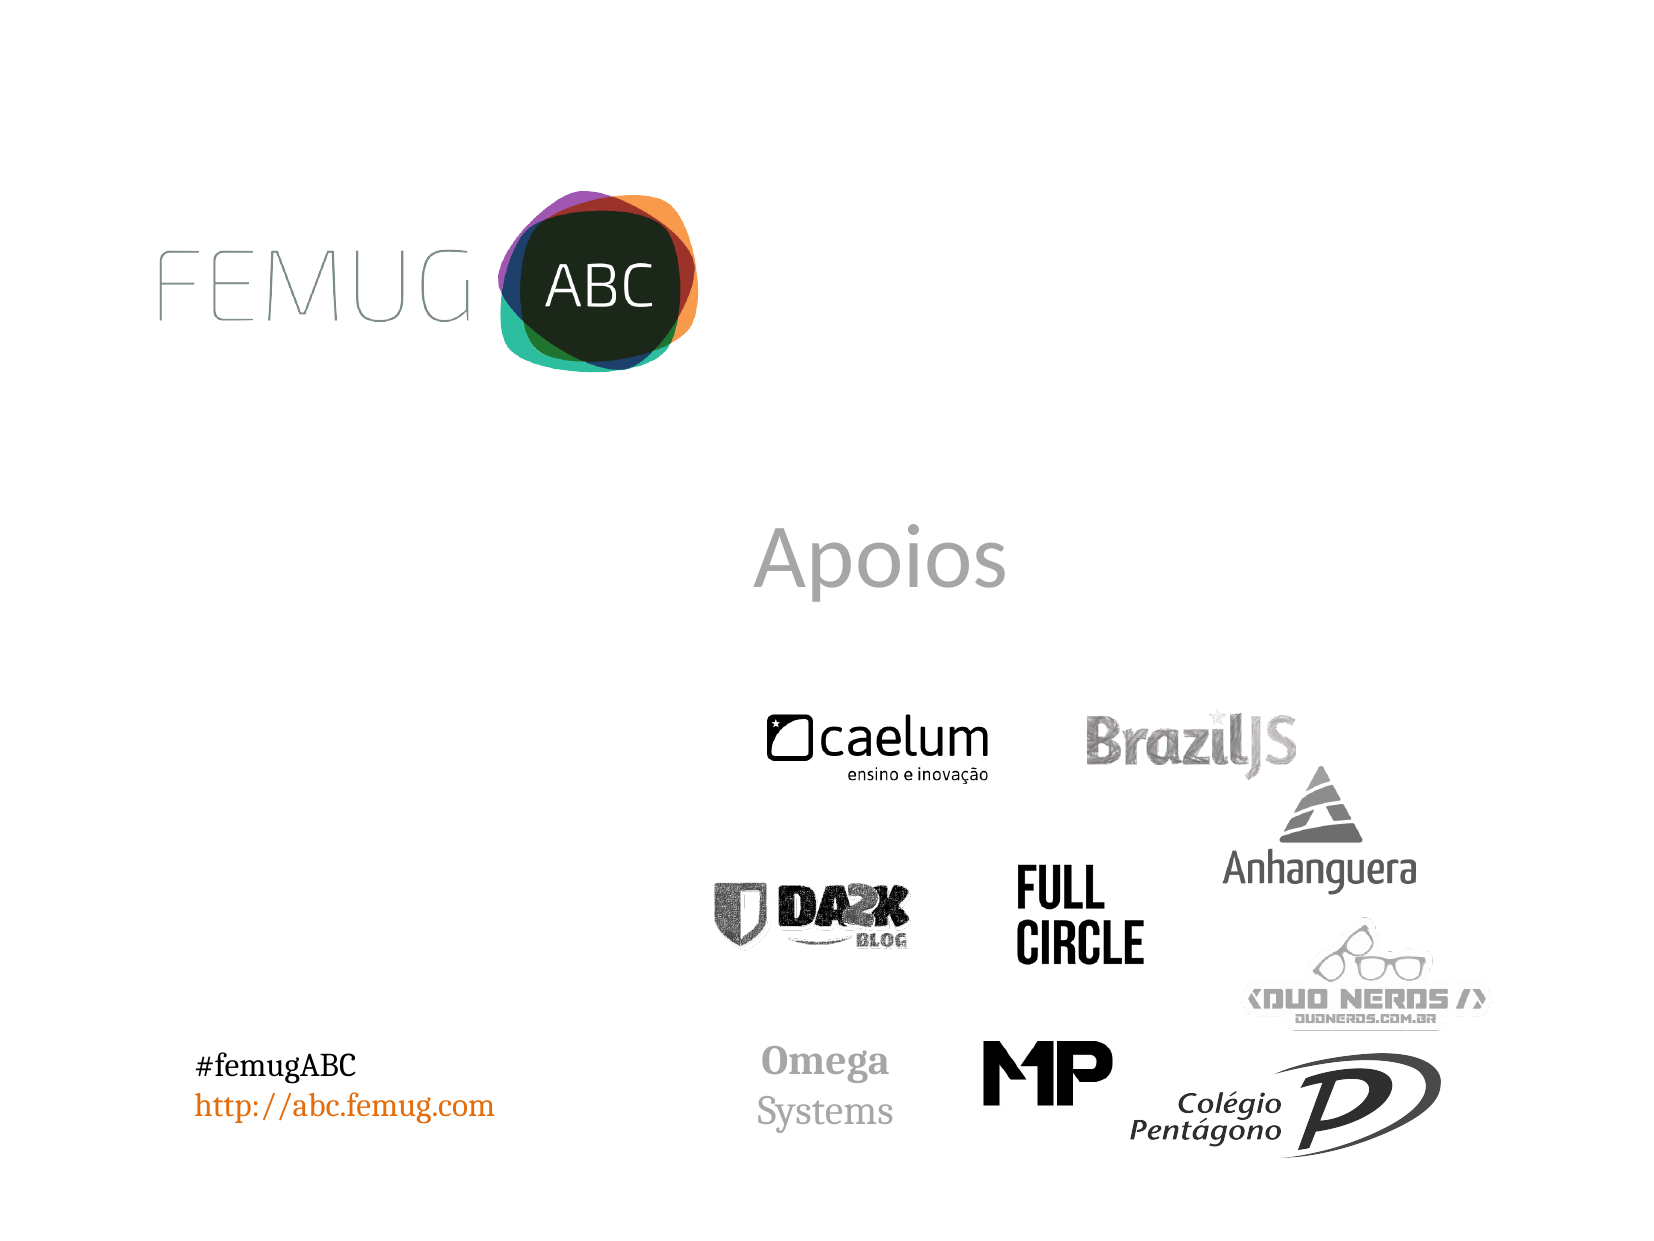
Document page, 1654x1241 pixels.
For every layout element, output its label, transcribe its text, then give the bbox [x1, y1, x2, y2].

text_box #femugABC http://abc.femug.com [194, 1043, 691, 1121]
picture [1000, 708, 1604, 1158]
picture [980, 1039, 1117, 1109]
picture [758, 696, 1005, 796]
picture [710, 873, 922, 959]
text_box Omega Systems [741, 1015, 910, 1151]
text_box Apoios [753, 473, 1571, 628]
picture [133, 123, 725, 430]
